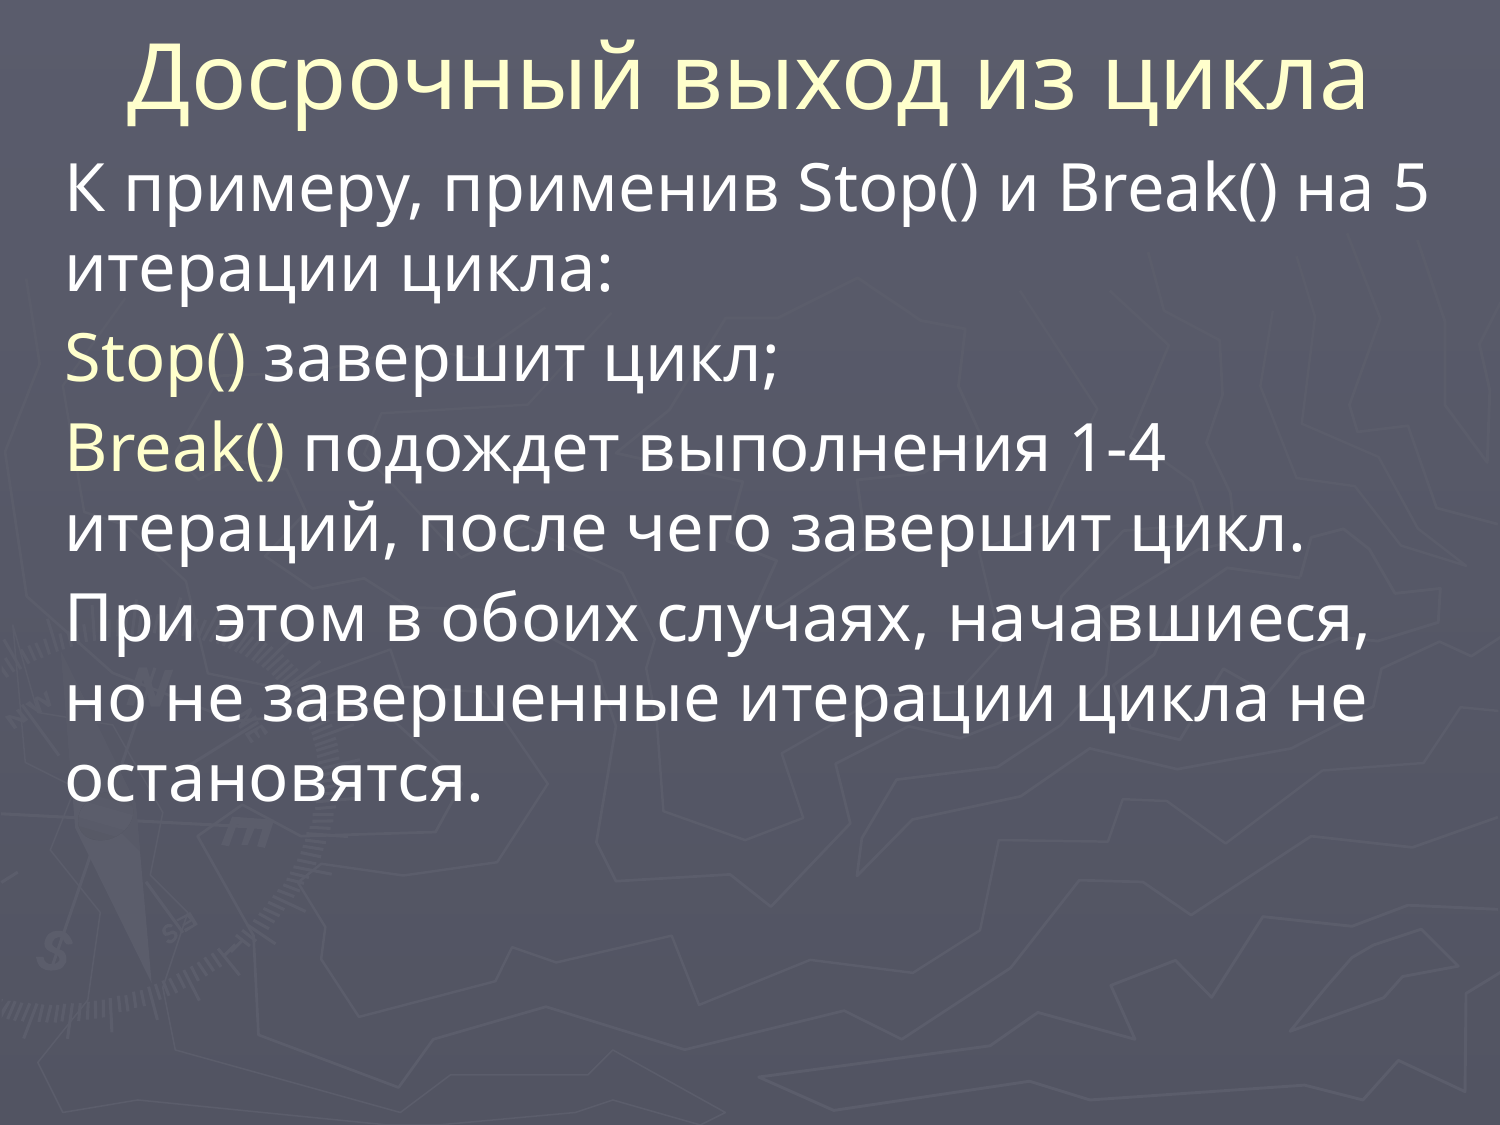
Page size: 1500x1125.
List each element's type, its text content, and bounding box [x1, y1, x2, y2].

list К примеру, применив Stop() и Break() на 5 итерации цикла: Stop() завершит цикл; Break() подождет выполнения 1-4 итераций, после чего завершит цикл. При этом в обоих случаях, начавшиеся, но не завершенные итерации цикла не остановятся. [49, 137, 1451, 876]
title Досрочный выход из цикла [49, 37, 1451, 109]
